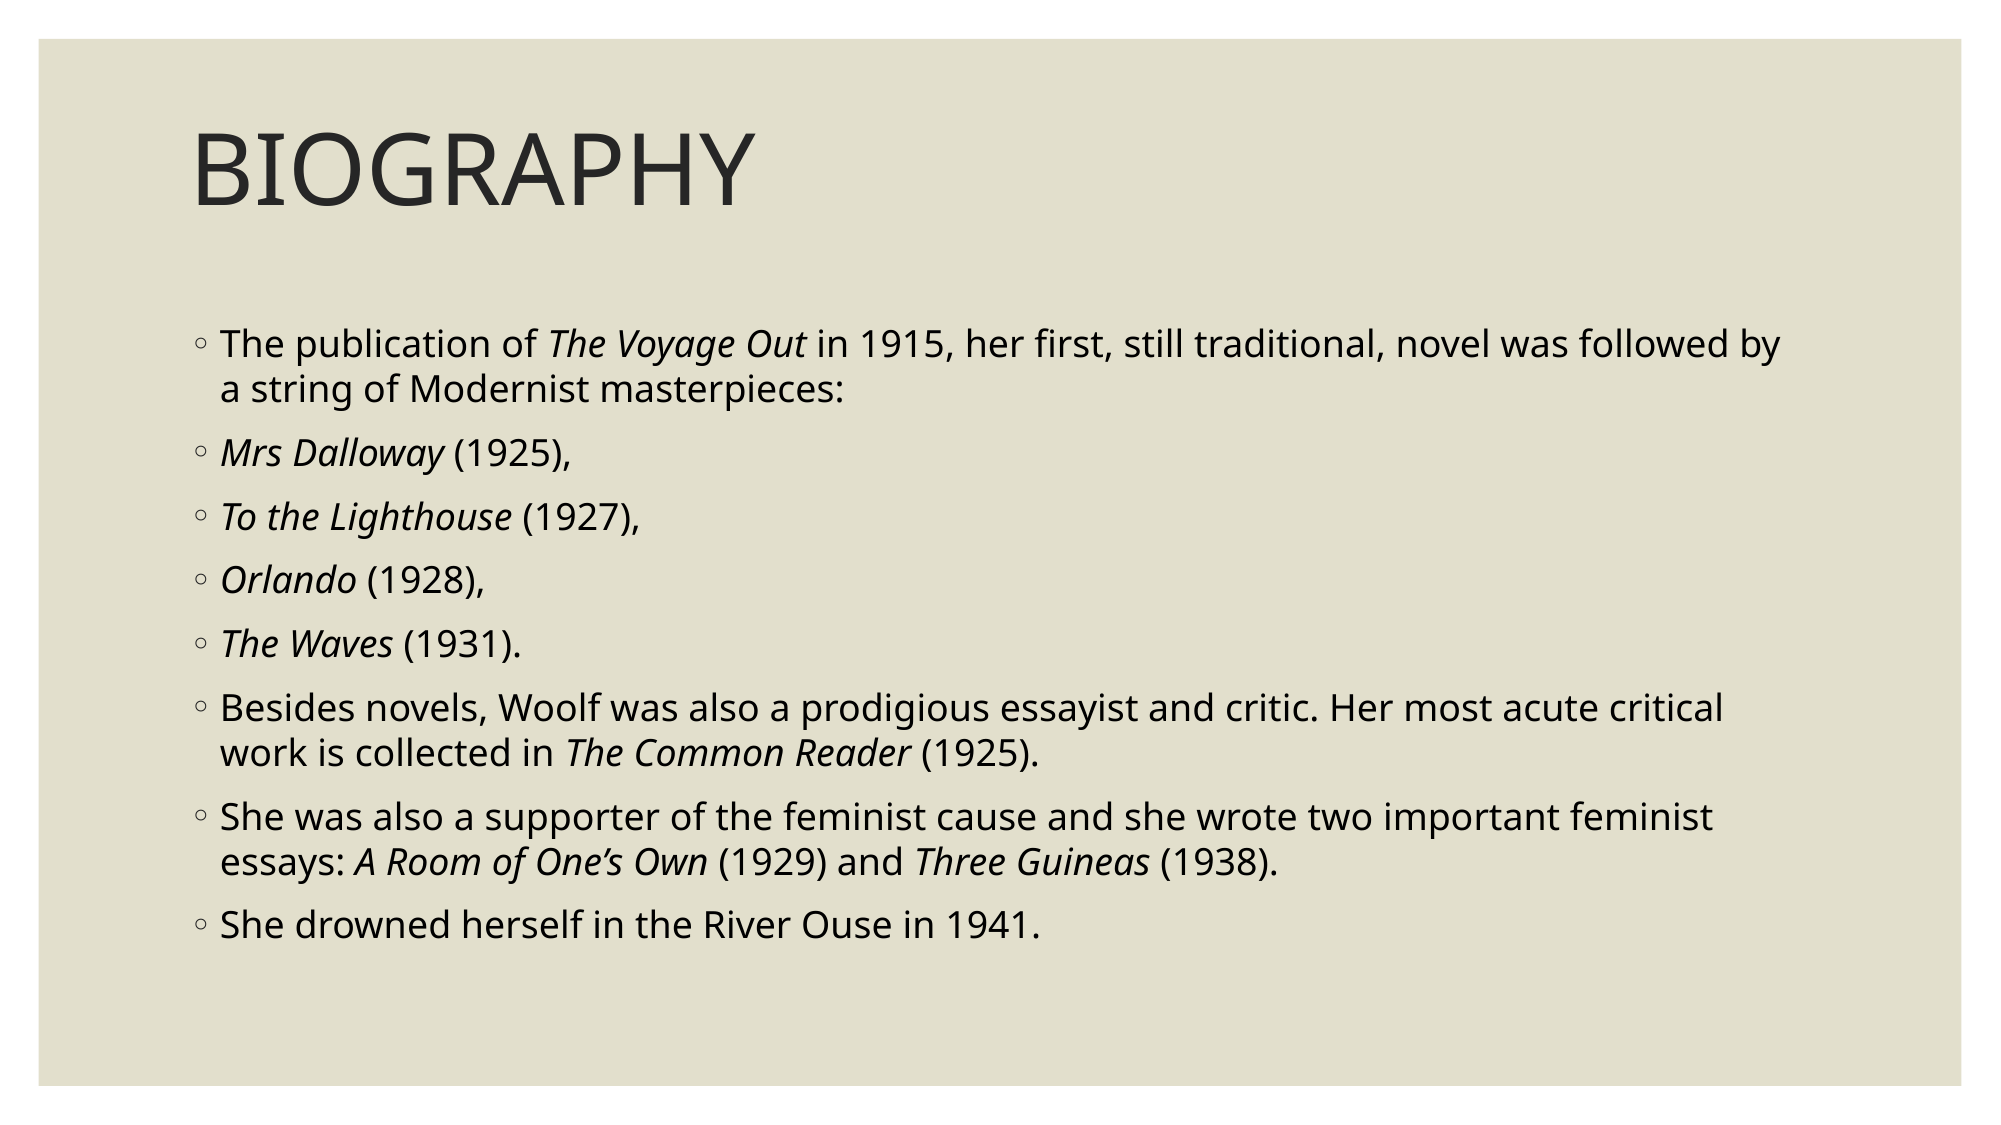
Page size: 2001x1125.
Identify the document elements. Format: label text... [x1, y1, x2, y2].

title BIOGRAPHY [174, 105, 1825, 242]
list The publication of The Voyage Out in 1915, her first, still traditional, novel was followed by a string of Modernist masterpieces: Mrs Dalloway (1925), To the Lighthouse (1927), Orlando (1928), The Waves (1931). Besides novels, Woolf was also a prodigious essayist and critic. Her most acute critical work is collected in The Common Reader (1925). She was also a supporter of the feminist cause and she wrote two important feminist essays: A Room of One’s Own (1929) and Three Guineas (1938). She drowned herself in the River Ouse in 1941. [174, 312, 1825, 990]
